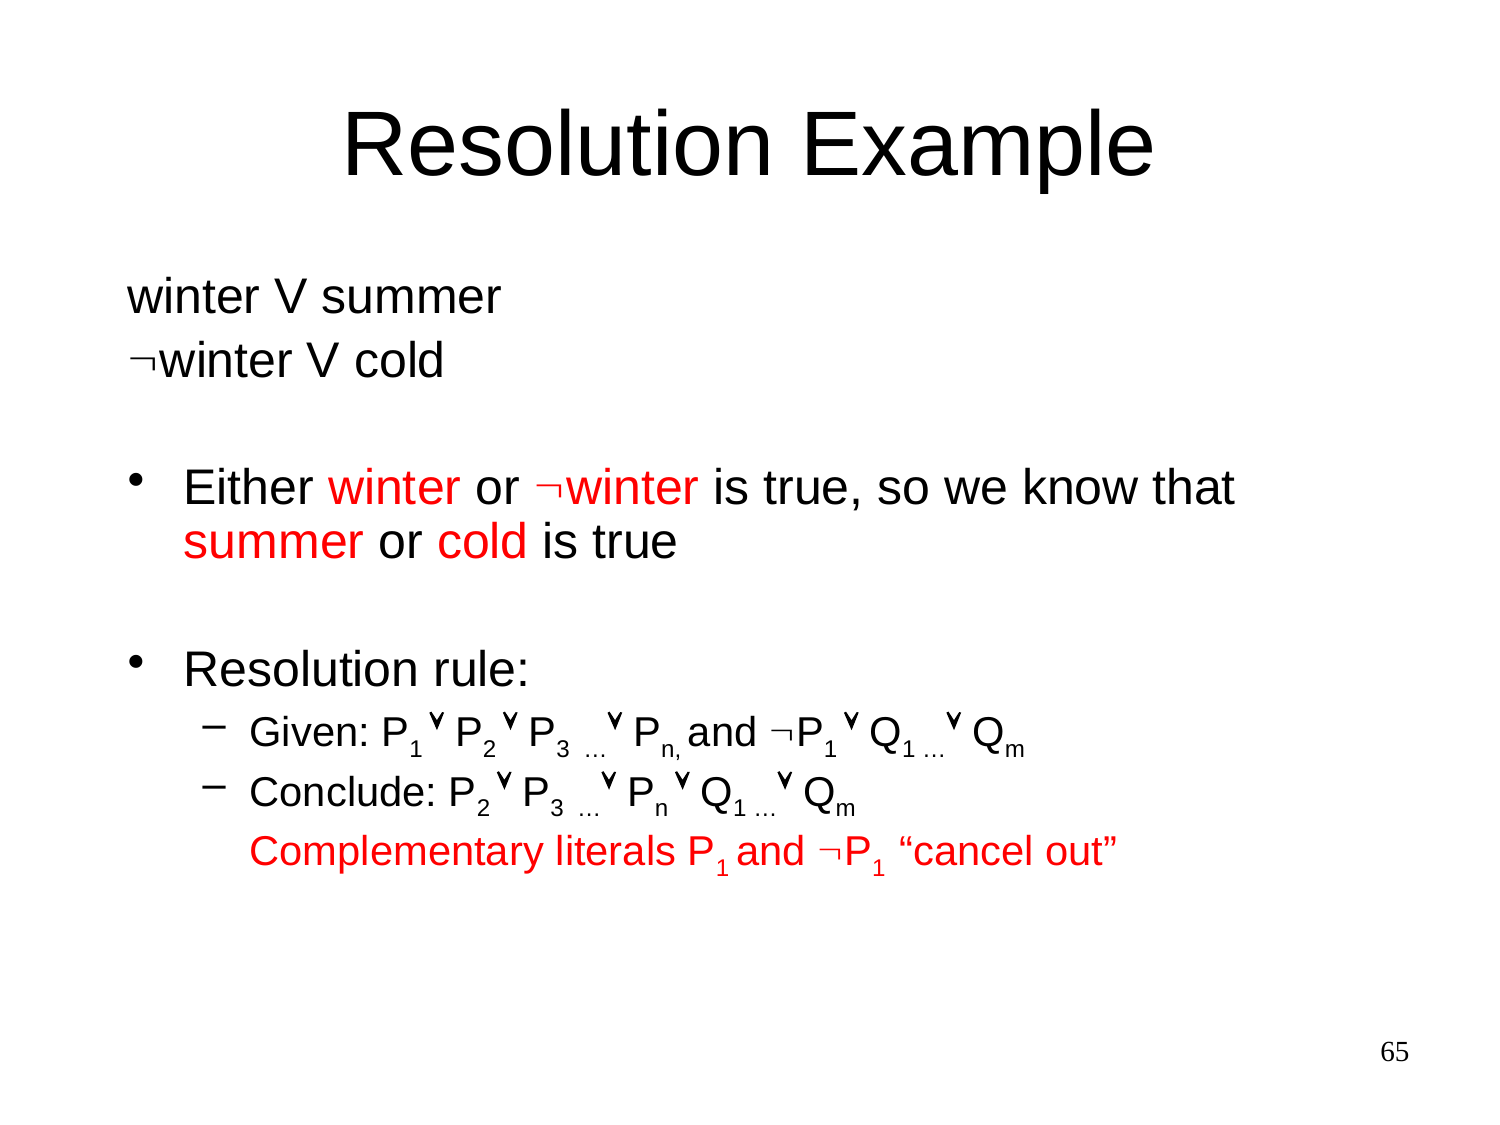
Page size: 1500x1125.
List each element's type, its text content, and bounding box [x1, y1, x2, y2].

list winter V summer winter V cold Either winter or winter is true, so we know that summer or cold is true Resolution rule: Given: P1  P2  P3 … Pn, and P1  Q1 … Qm Conclude: P2  P3 … Pn  Q1 … Qm Complementary literals P1 and P1 “cancel out” [112, 262, 1388, 850]
slide_number 65 [1074, 1024, 1425, 1103]
title Resolution Example [75, 45, 1425, 233]
